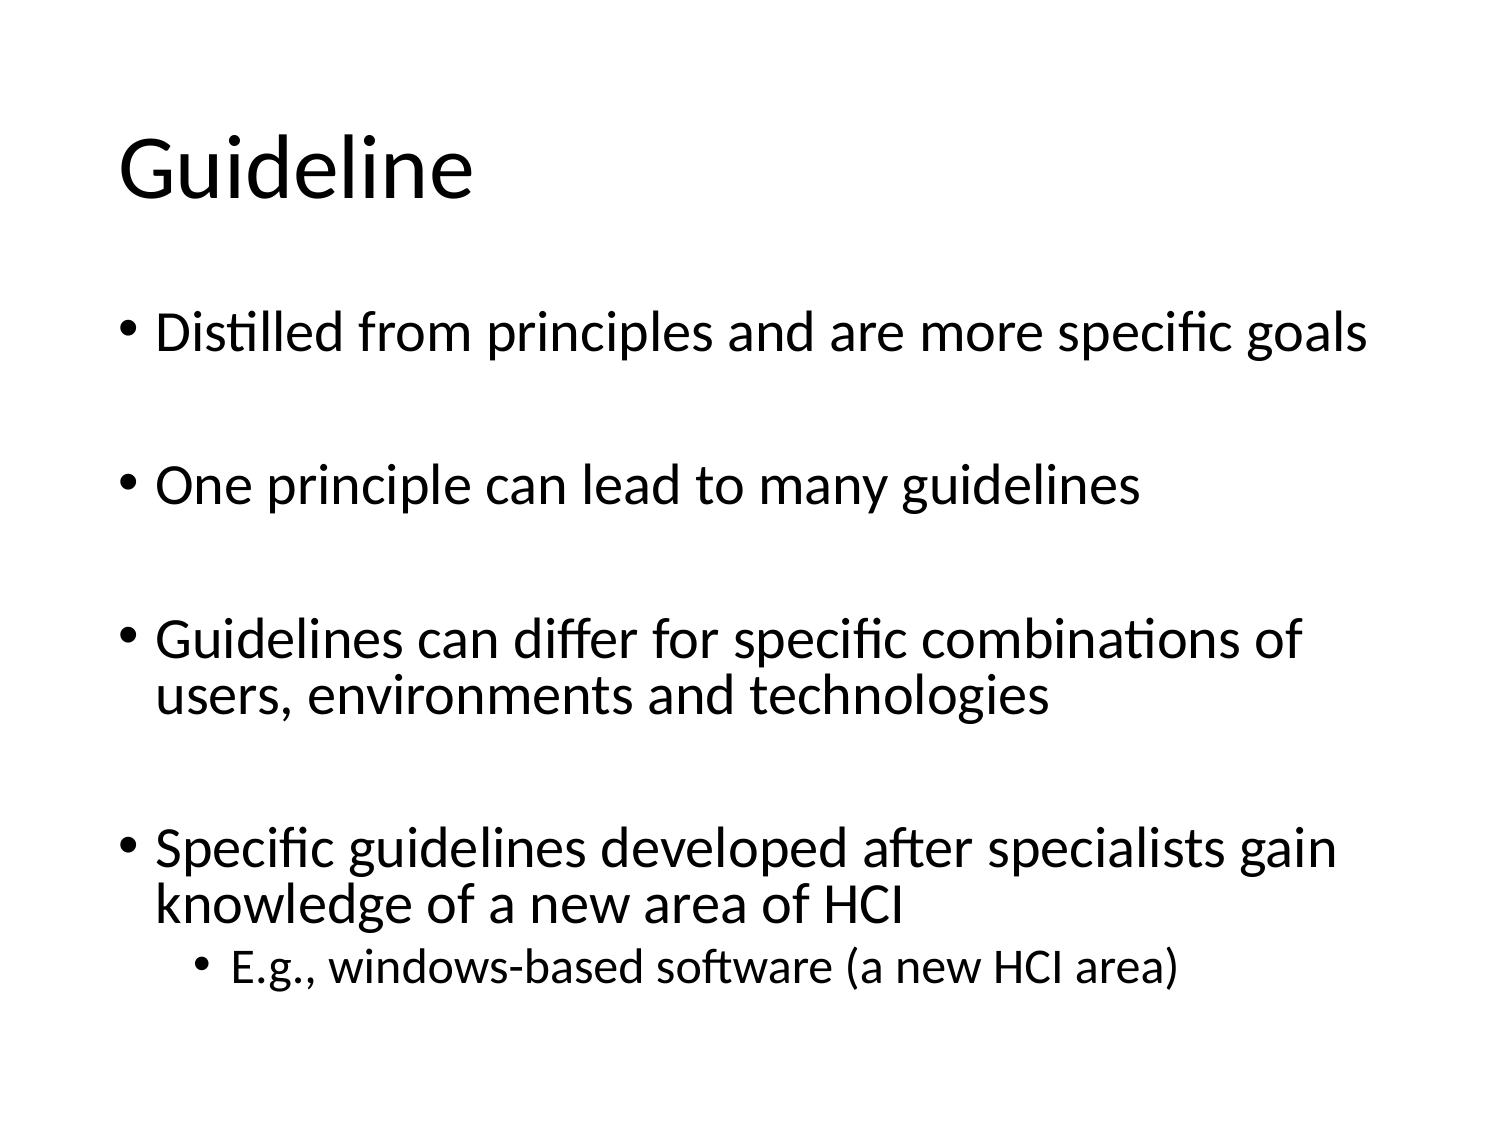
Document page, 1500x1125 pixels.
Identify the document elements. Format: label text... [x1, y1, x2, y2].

title Guideline [103, 59, 1397, 278]
list Distilled from principles and are more specific goals One principle can lead to many guidelines Guidelines can differ for specific combinations of users, environments and technologies Specific guidelines developed after specialists gain knowledge of a new area of HCI E.g., windows-based software (a new HCI area) [103, 299, 1397, 1014]
